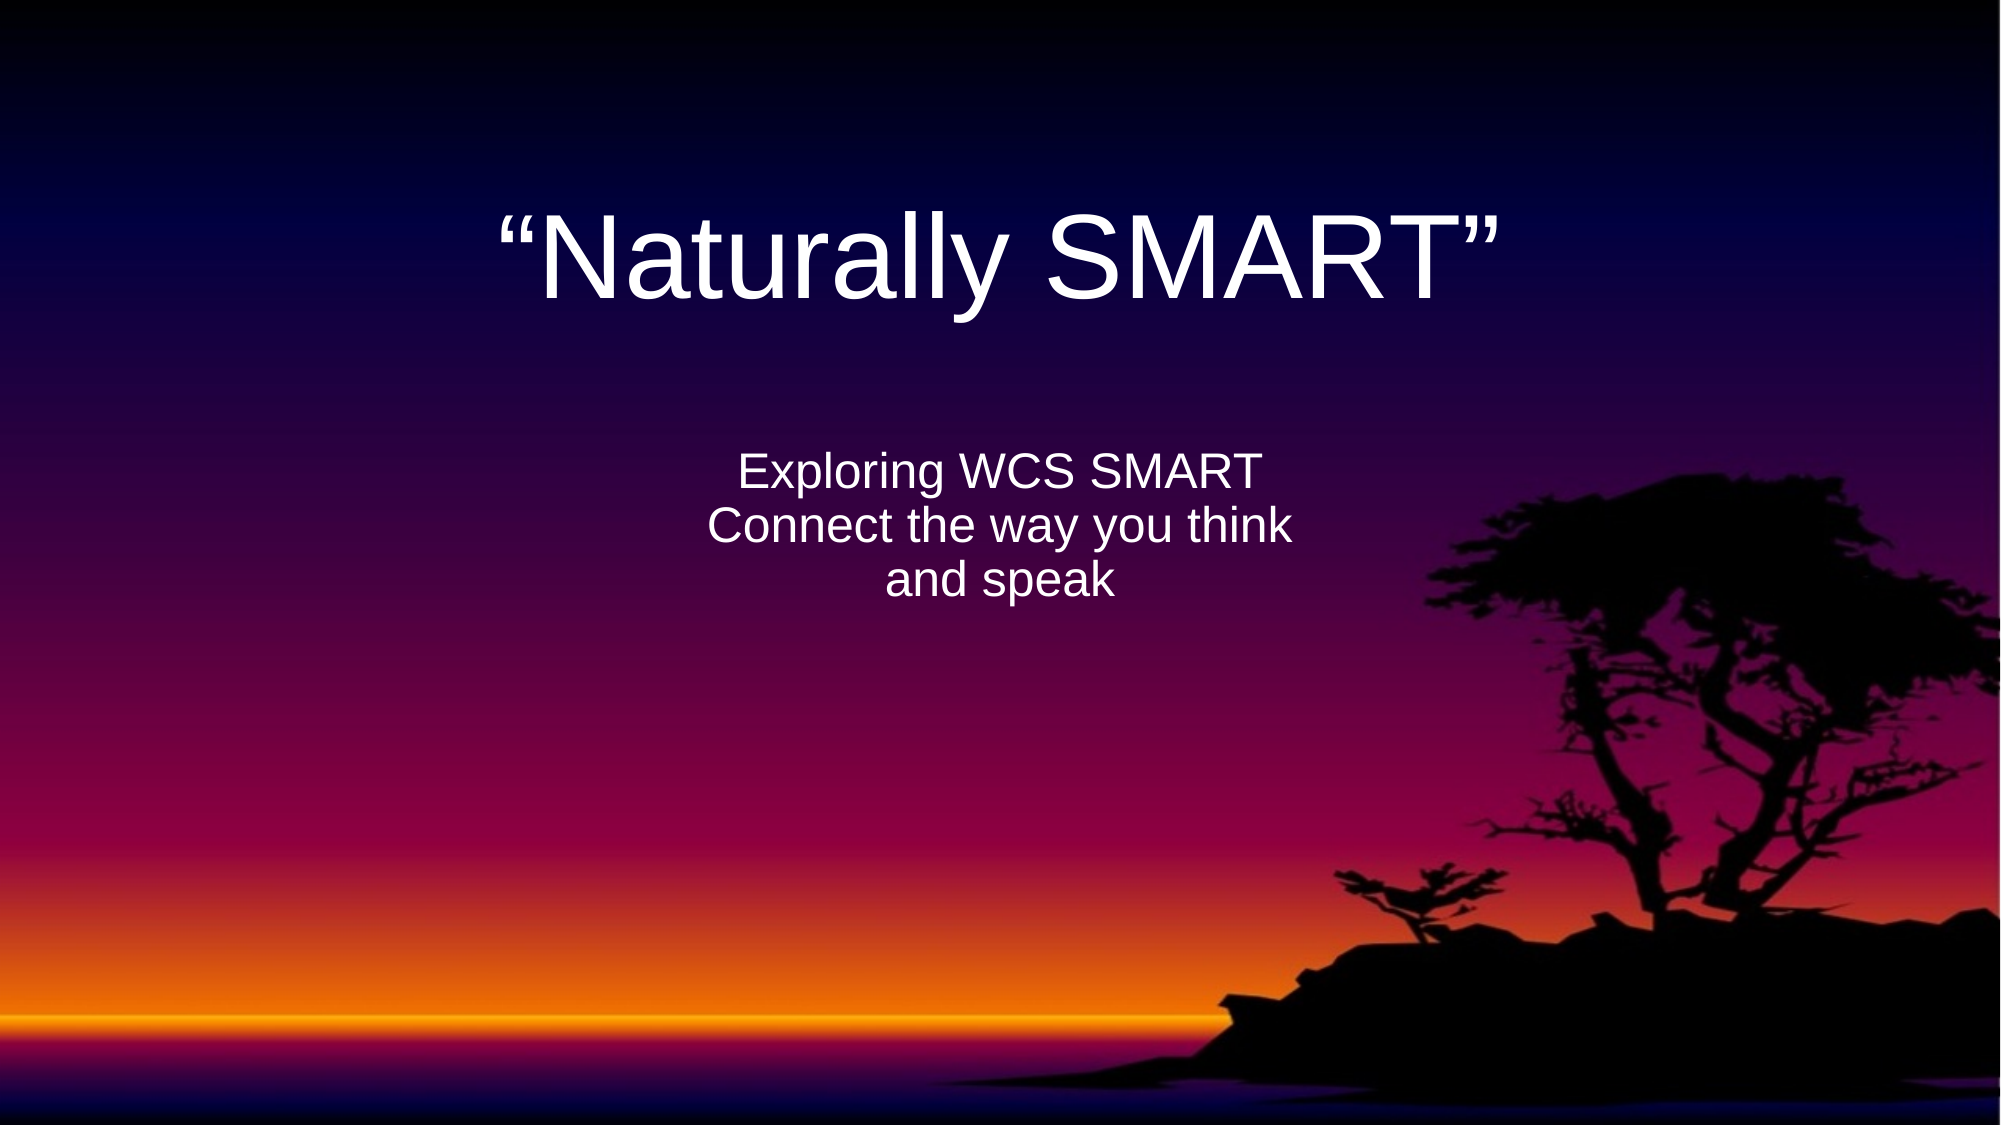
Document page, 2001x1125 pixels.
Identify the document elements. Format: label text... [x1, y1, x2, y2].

picture [0, 0, 2001, 1125]
subtitle Exploring WCS SMART Connect the way you think and speak [662, 438, 1338, 710]
title “Naturally SMART” [249, 170, 1750, 330]
